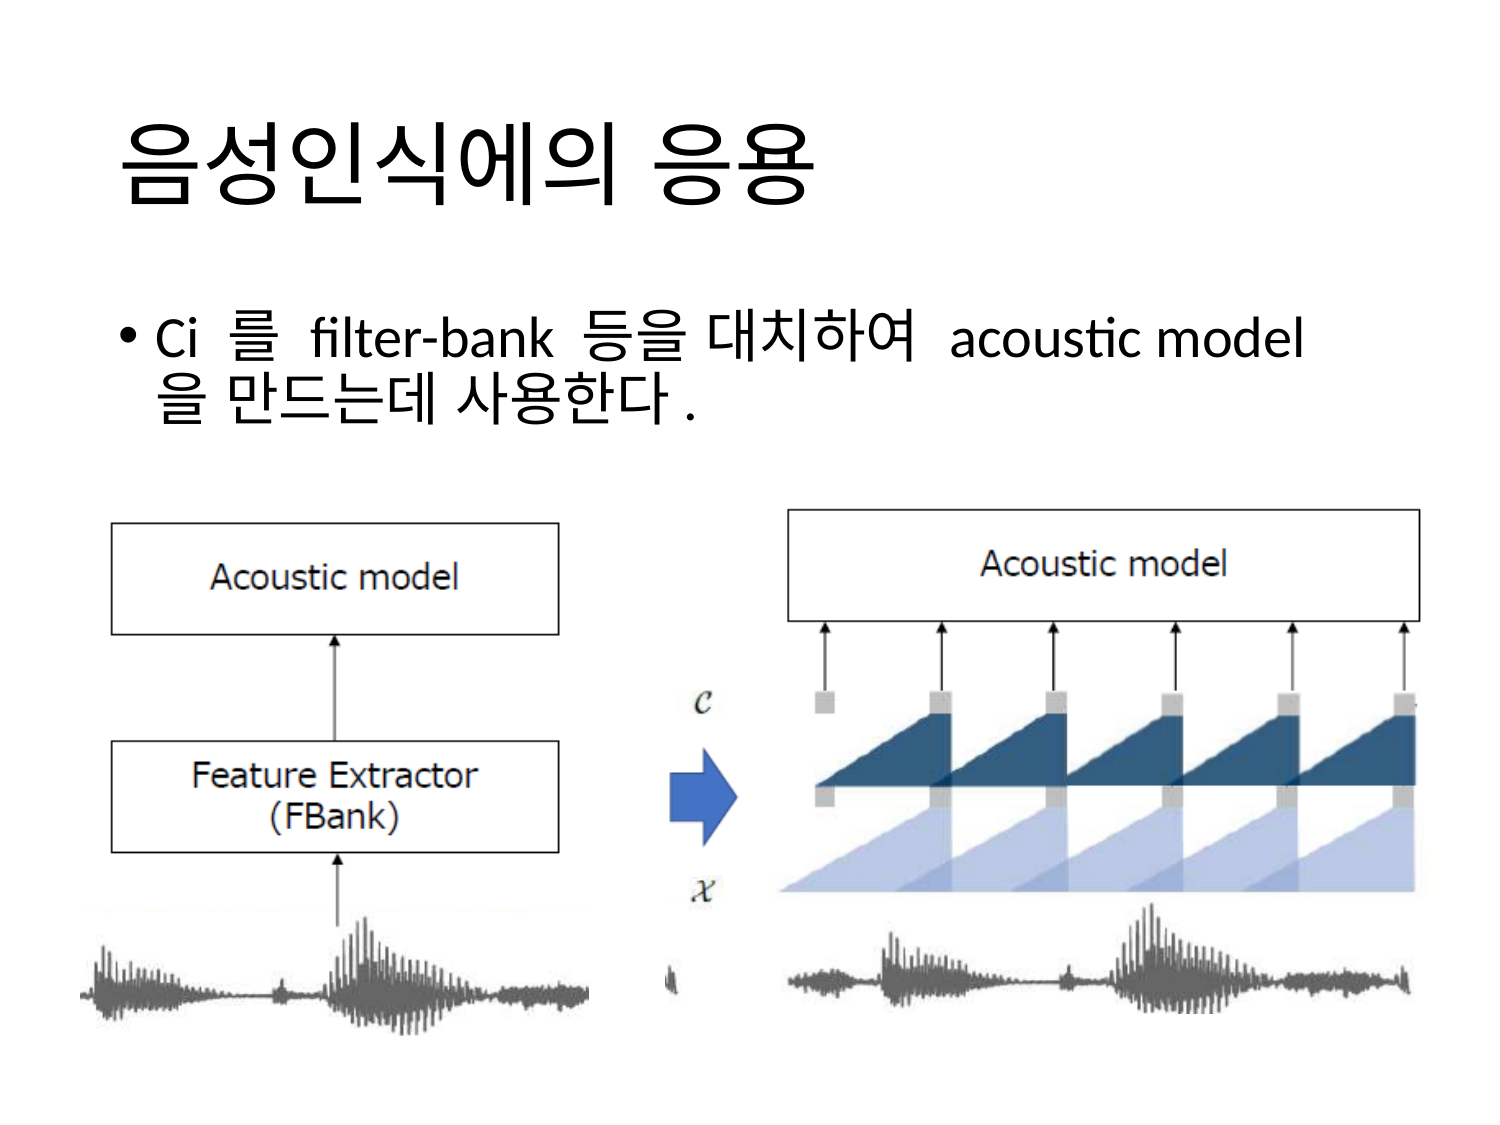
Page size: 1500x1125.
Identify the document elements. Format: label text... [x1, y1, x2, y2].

picture [80, 513, 589, 1036]
title 음성인식에의 응용 [103, 59, 1397, 278]
picture [665, 493, 1435, 1014]
list Ci 를 filter-bank 등을 대치하여 acoustic model 을 만드는데 사용한다. [103, 299, 1397, 1014]
